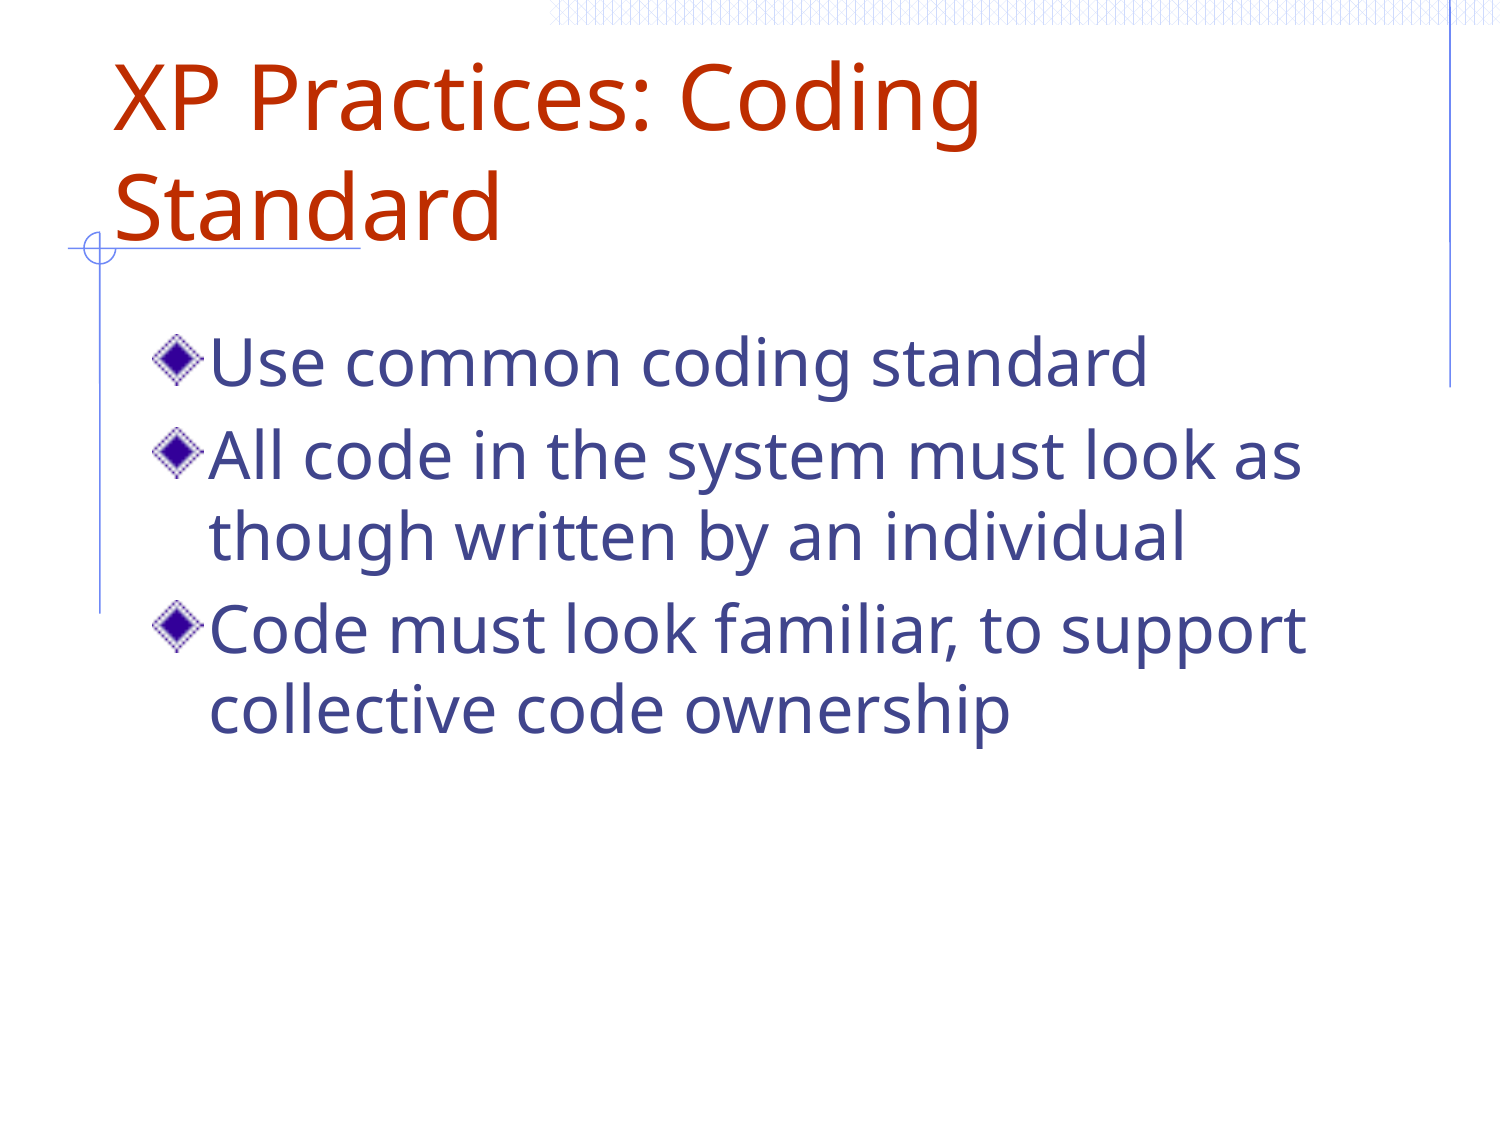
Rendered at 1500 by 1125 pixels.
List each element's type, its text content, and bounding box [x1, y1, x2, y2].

picture [152, 334, 204, 386]
picture [152, 427, 204, 479]
list Use common coding standard All code in the system must look as though written by an individual Code must look familiar, to support collective code ownership [137, 312, 1413, 988]
title XP Practices: Coding Standard [98, 162, 1388, 267]
picture [152, 600, 204, 653]
